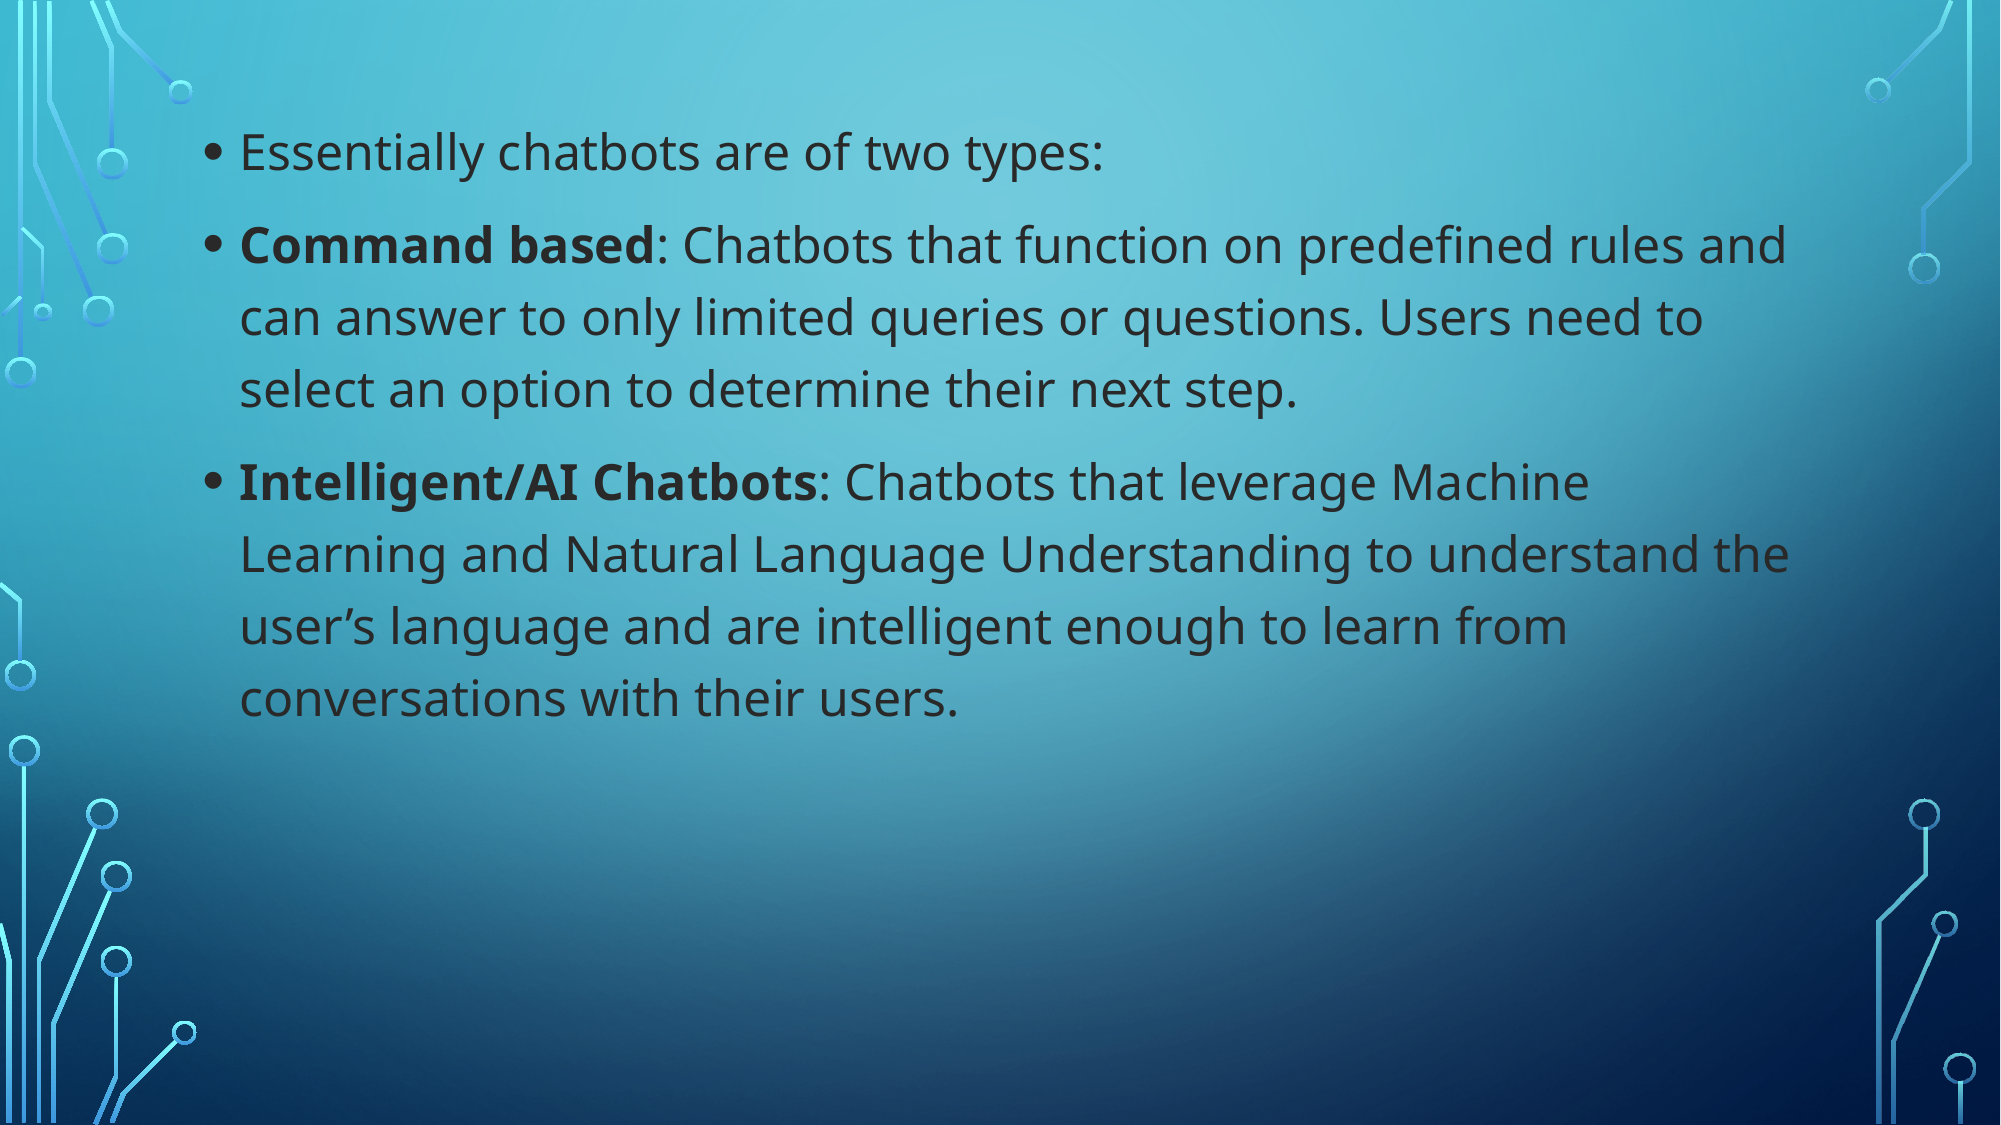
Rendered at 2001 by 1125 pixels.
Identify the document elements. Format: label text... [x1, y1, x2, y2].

list Essentially chatbots are of two types: Command based: Chatbots that function on predefined rules and can answer to only limited queries or questions. Users need to select an option to determine their next step. Intelligent/AI Chatbots: Chatbots that leverage Machine Learning and Natural Language Understanding to understand the user’s language and are intelligent enough to learn from conversations with their users. [187, 101, 1813, 950]
